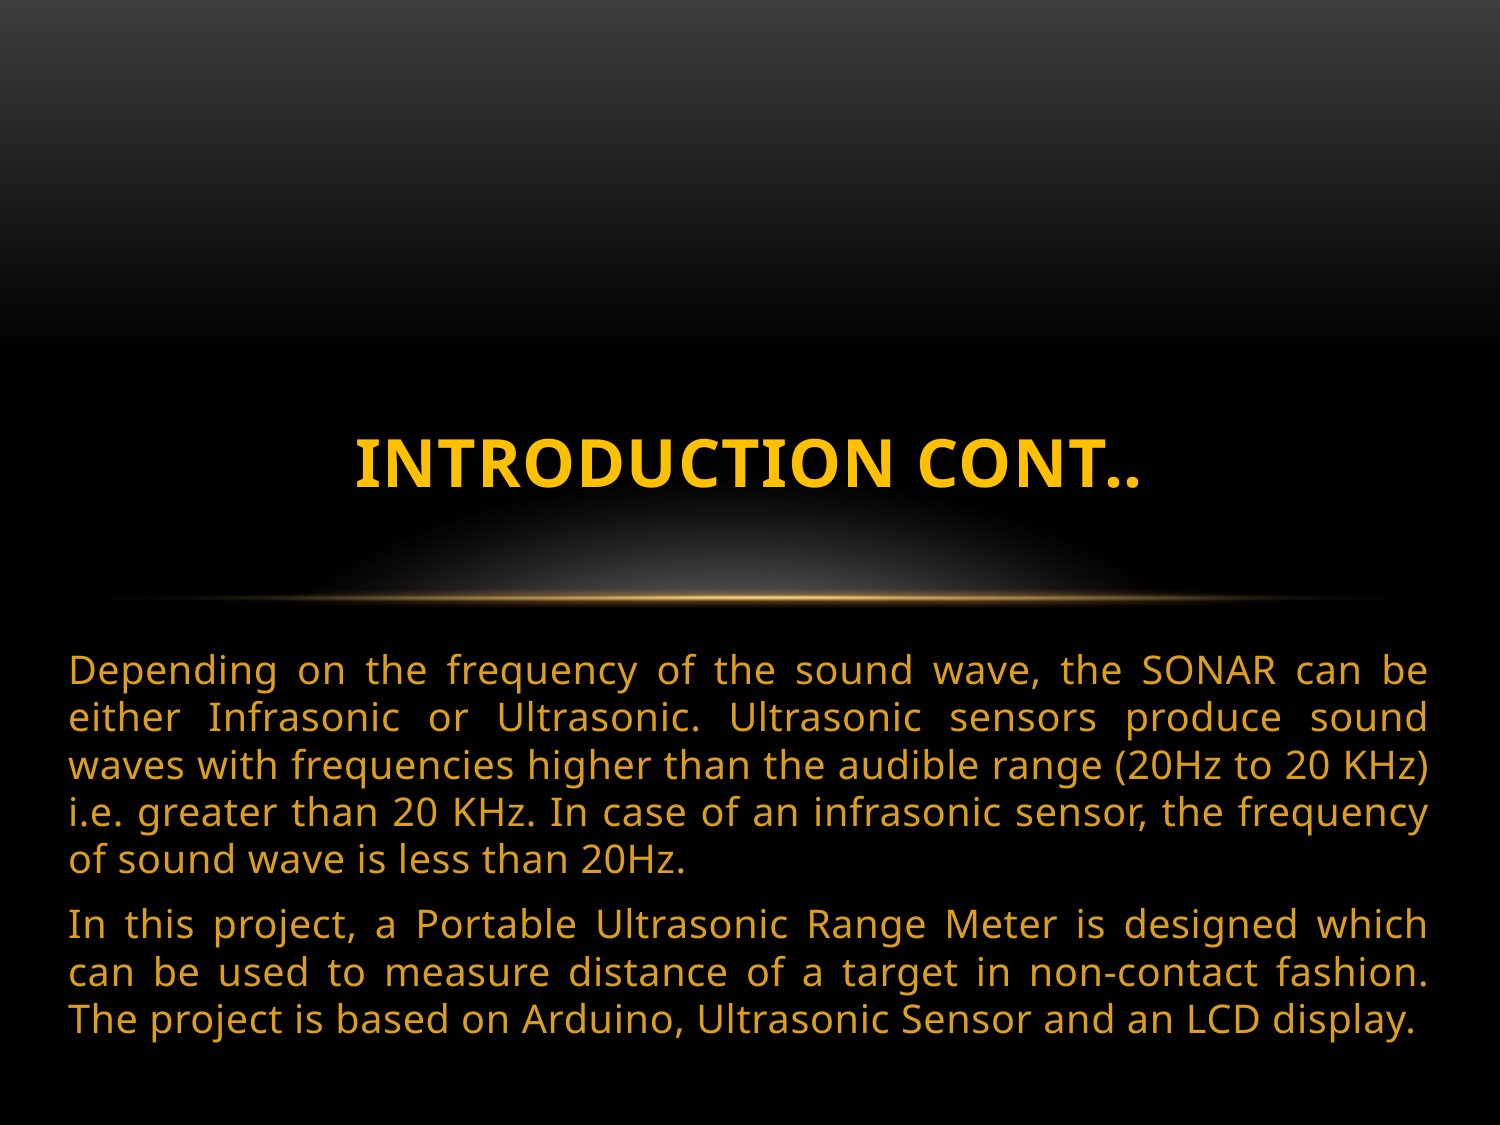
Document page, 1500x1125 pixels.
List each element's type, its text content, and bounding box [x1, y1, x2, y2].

title INTRODUCTION CONT.. [112, 267, 1388, 509]
picture [0, 0, 1500, 750]
subtitle Depending on the frequency of the sound wave, the SONAR can be either Infrasonic or Ultrasonic. Ultrasonic sensors produce sound waves with frequencies higher than the audible range (20Hz to 20 KHz) i.e. greater than 20 KHz. In case of an infrasonic sensor, the frequency of sound wave is less than 20Hz. In this project, a Portable Ultrasonic Range Meter is designed which can be used to measure distance of a target in non-contact fashion. The project is based on Arduino, Ultrasonic Sensor and an LCD display. [53, 637, 1447, 1083]
